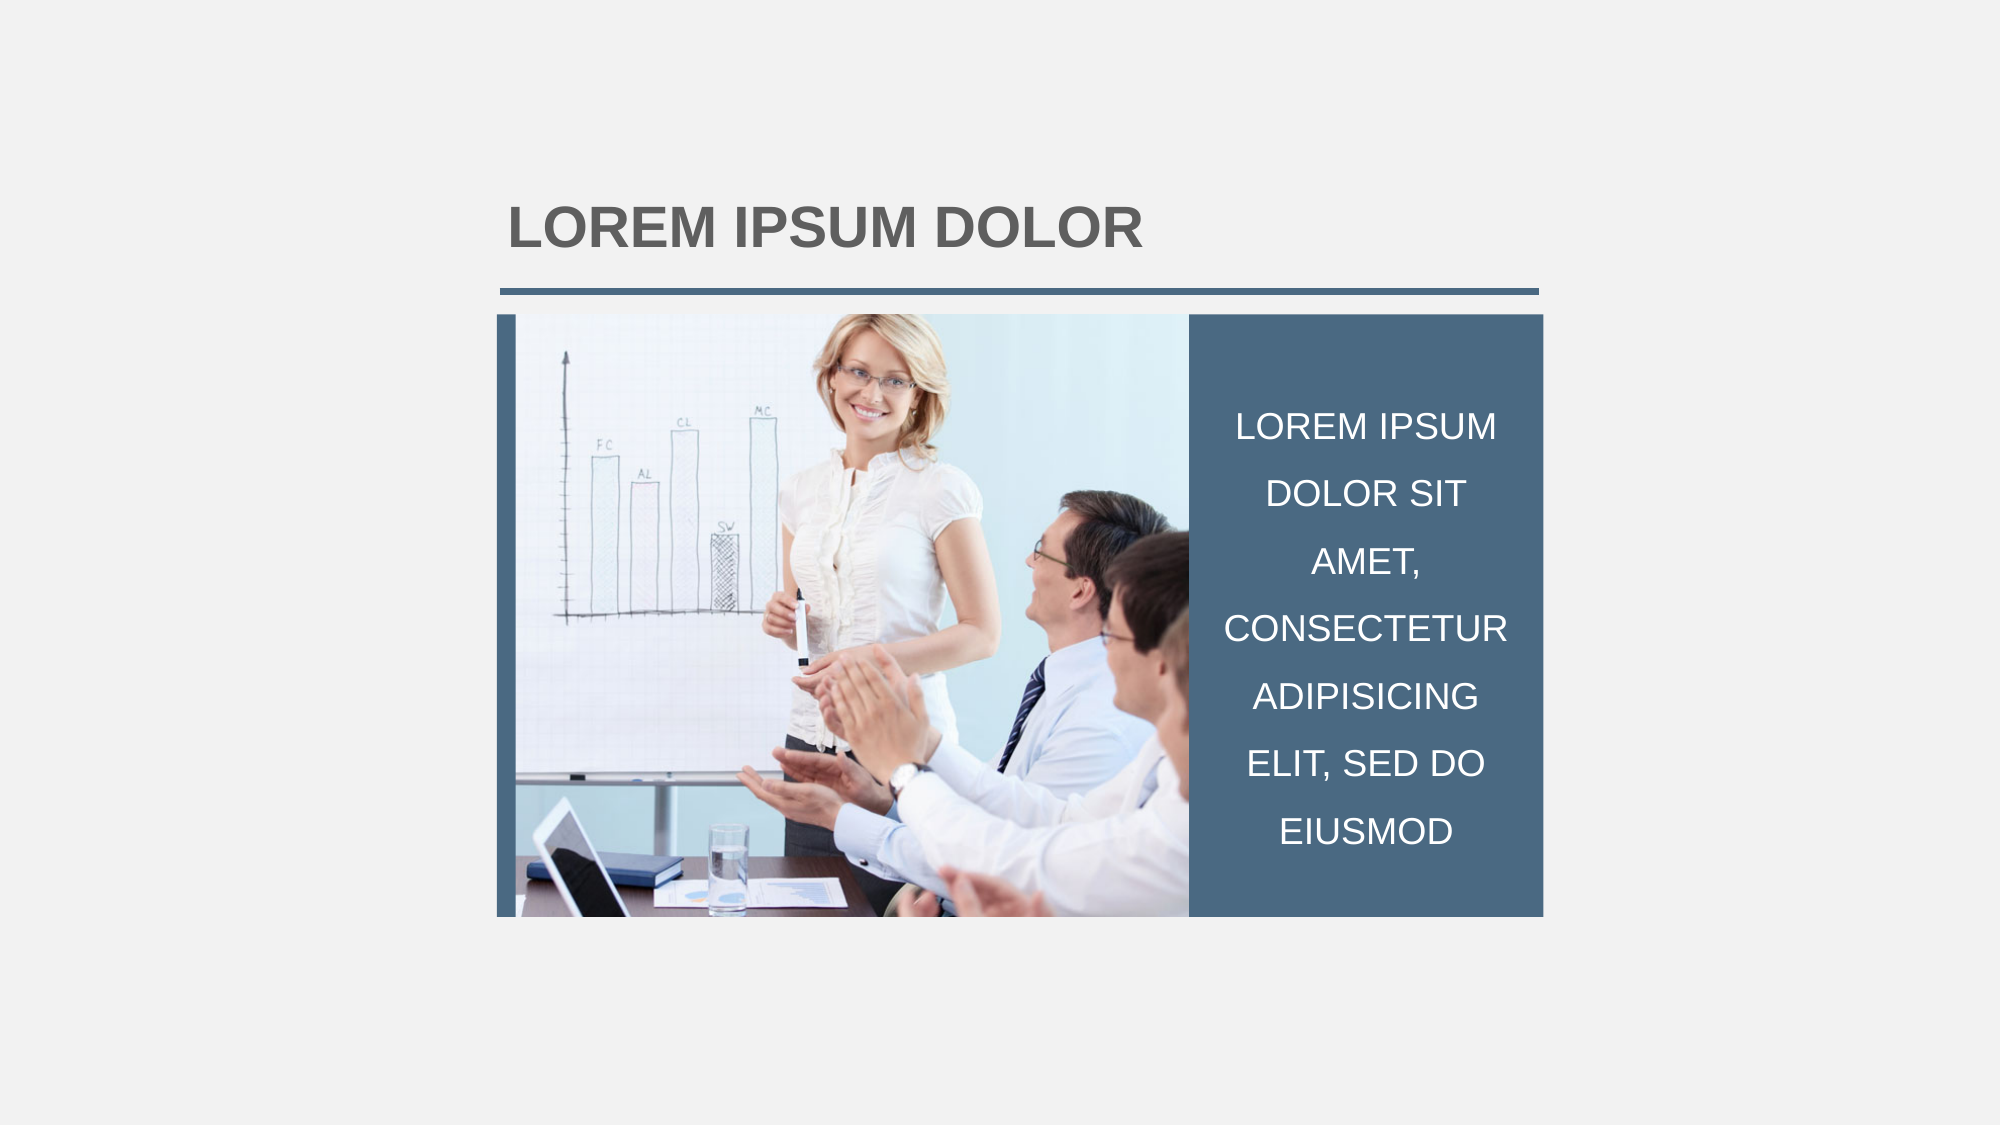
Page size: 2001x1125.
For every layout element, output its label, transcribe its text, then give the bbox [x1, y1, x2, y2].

text_box [496, 314, 515, 917]
text_box LOREM IPSUM DOLOR [507, 160, 1531, 260]
text_box LOREM IPSUM DOLOR SIT AMET, CONSECTETUR ADIPISICING ELIT, SED DO EIUSMOD [1189, 314, 1544, 917]
text_box [515, 314, 1189, 917]
